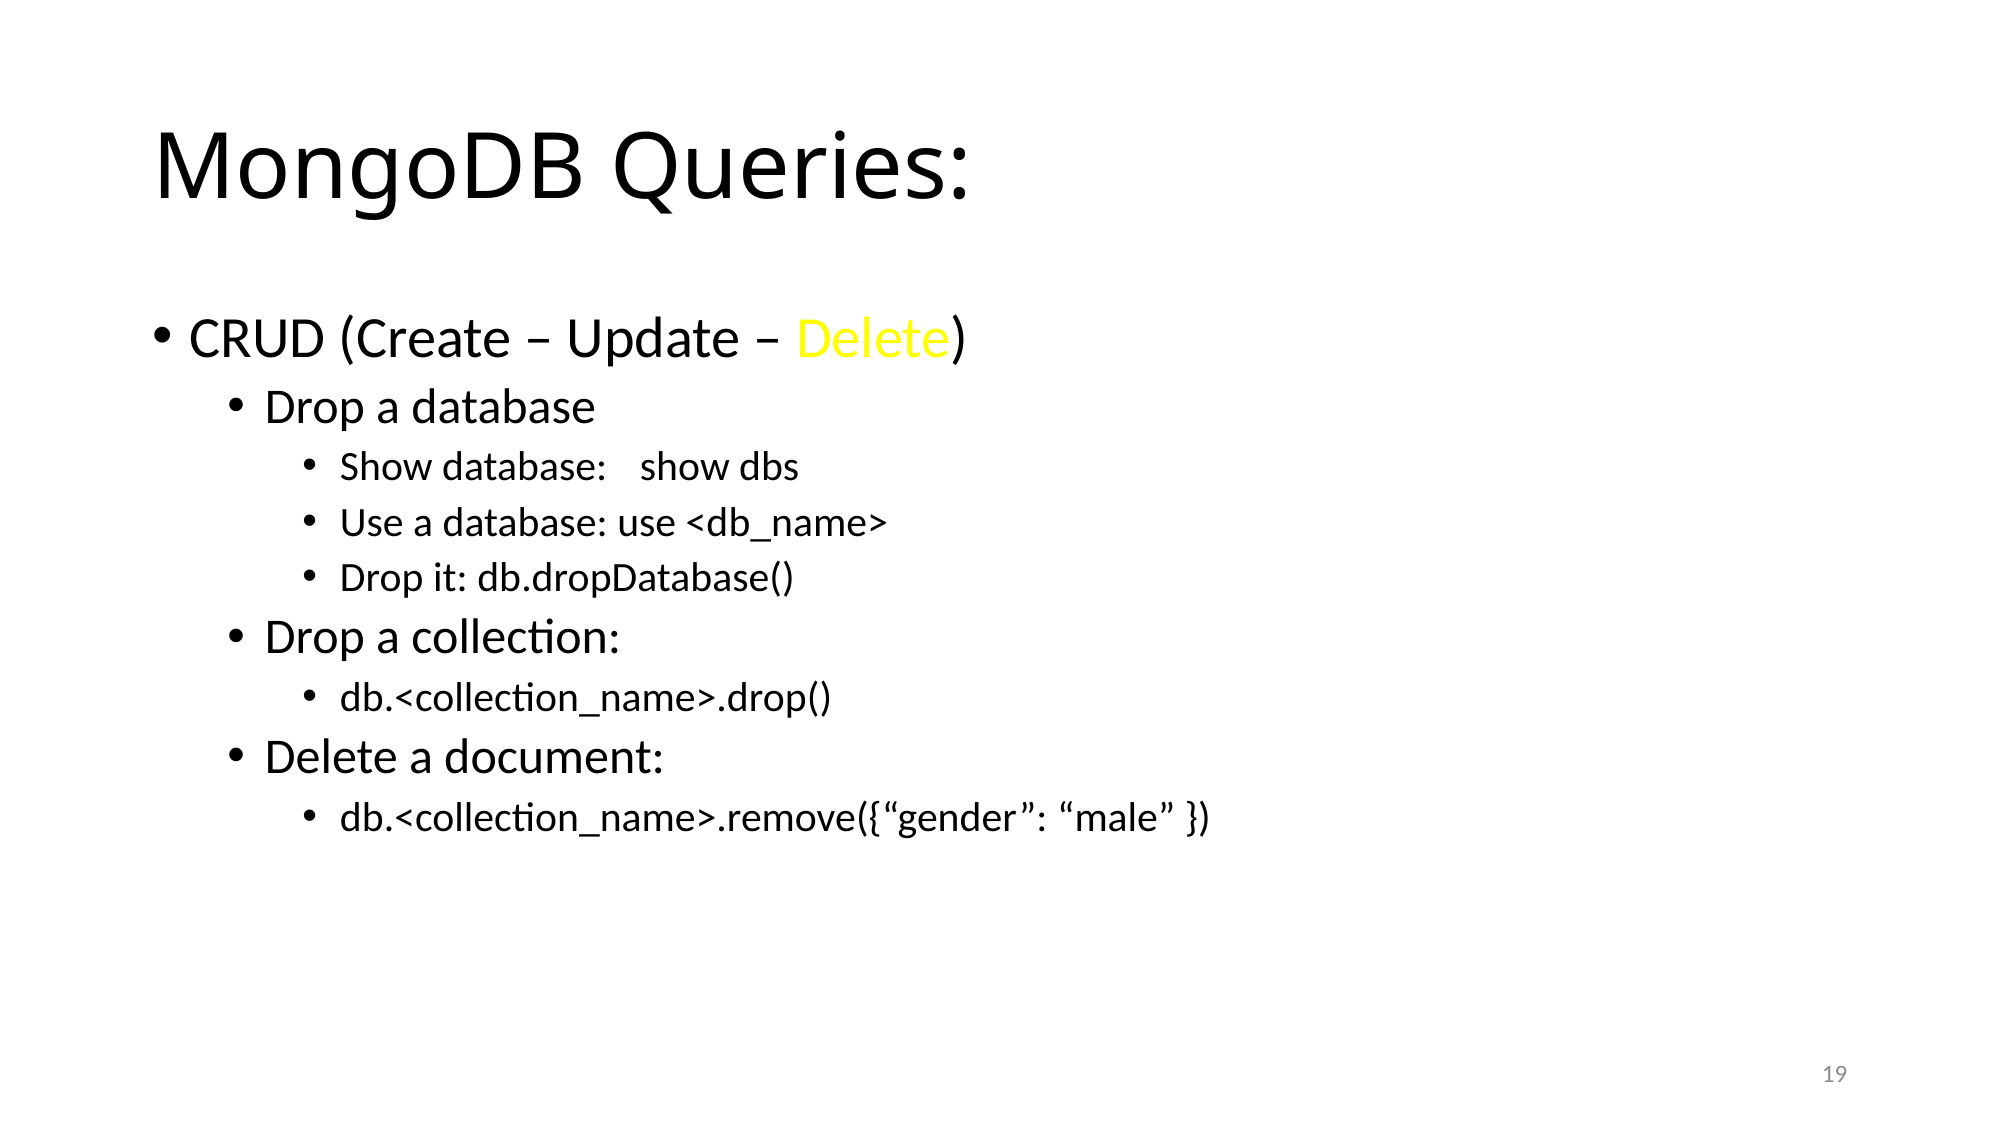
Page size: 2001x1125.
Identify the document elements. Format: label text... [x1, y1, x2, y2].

slide_number 19 [1412, 1042, 1863, 1103]
list CRUD (Create – Update – Delete) Drop a database Show database: show dbs Use a database: use <db_name> Drop it: db.dropDatabase() Drop a collection: db.<collection_name>.drop() Delete a document: db.<collection_name>.remove({“gender”: “male” }) [137, 299, 1863, 1014]
title MongoDB Queries: [137, 59, 1863, 278]
